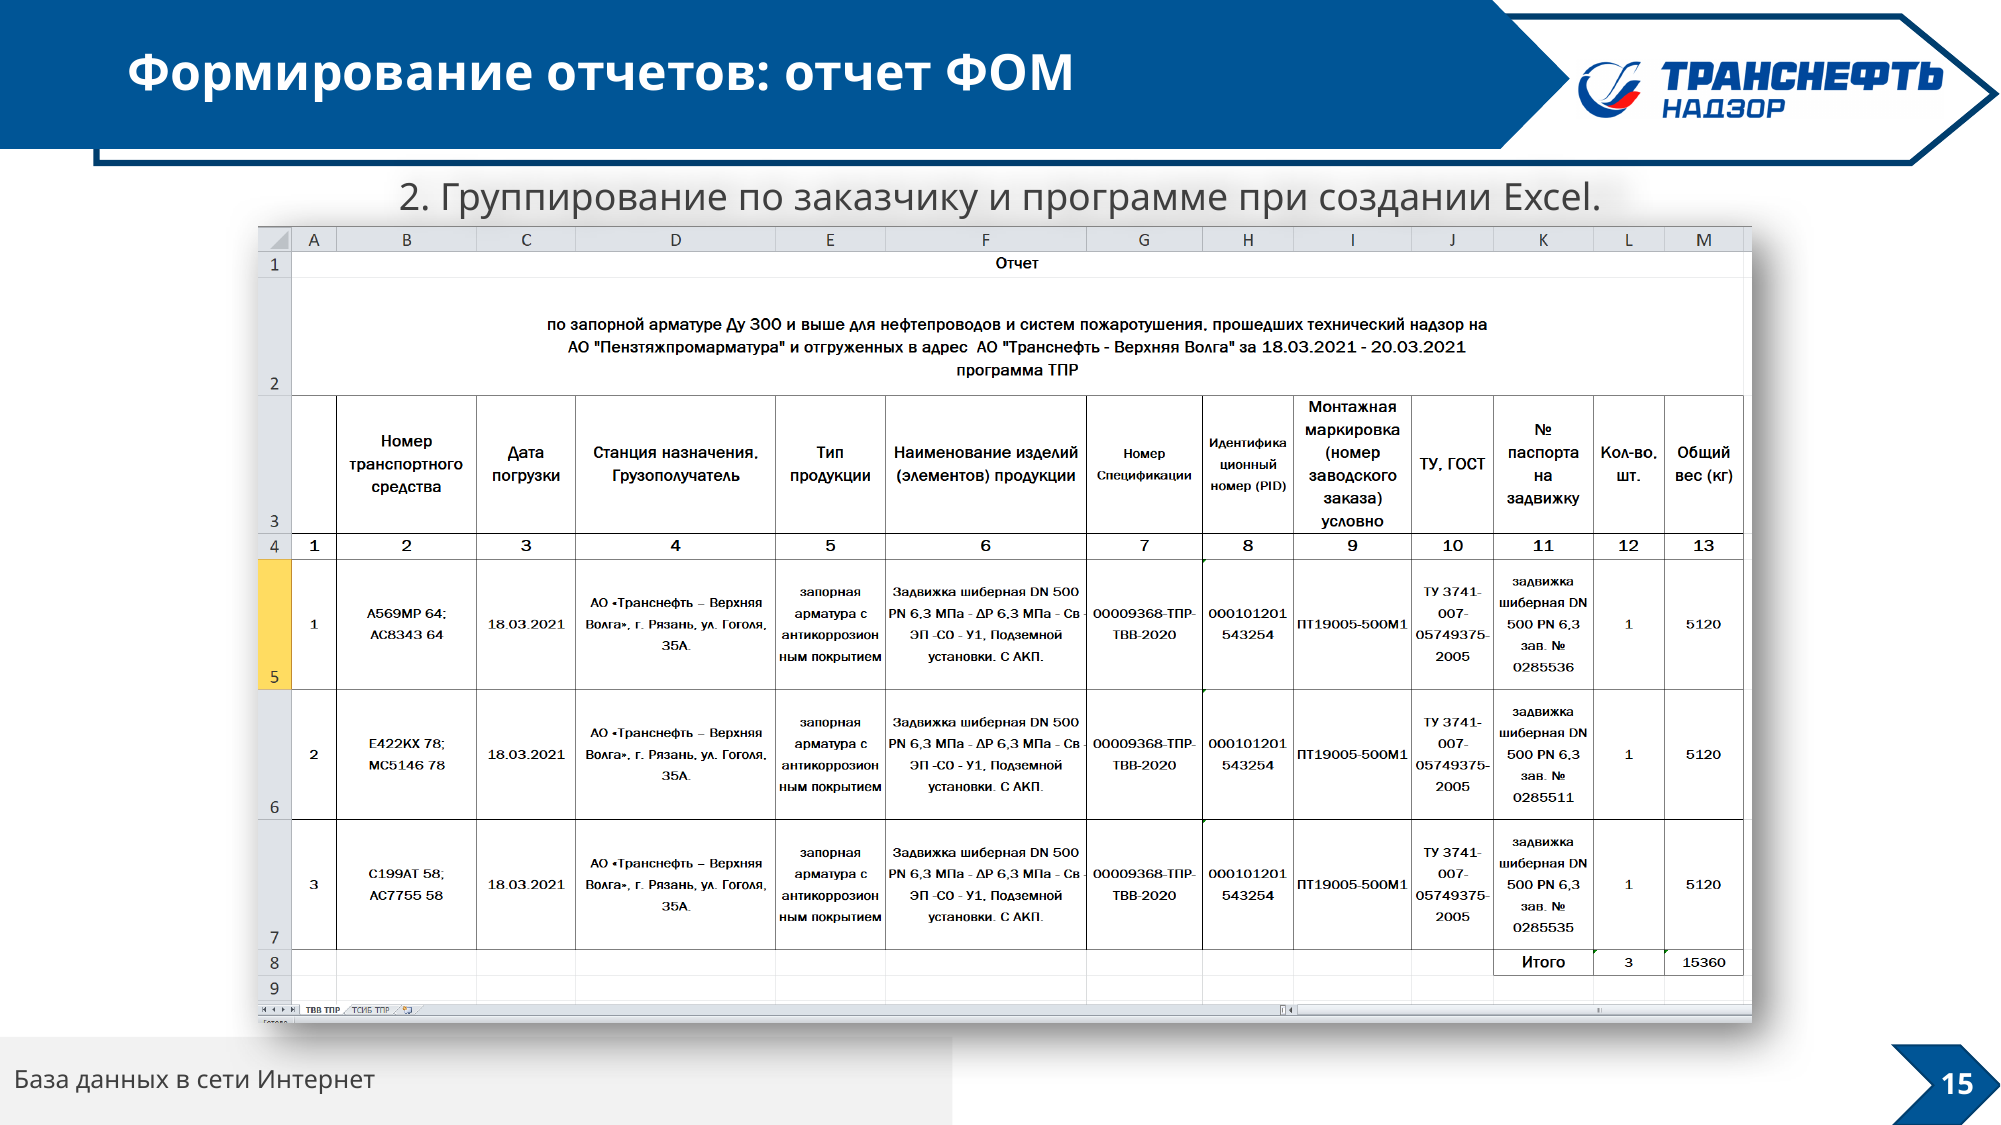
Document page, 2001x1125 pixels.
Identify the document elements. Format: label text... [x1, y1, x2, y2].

picture [258, 226, 1752, 1023]
list База данных в сети Интернет [0, 1036, 953, 1125]
title Формирование отчетов: отчет ФОМ [114, 0, 1528, 149]
text_box 2. Группирование по заказчику и программе при создании Excel. [258, 165, 1752, 226]
